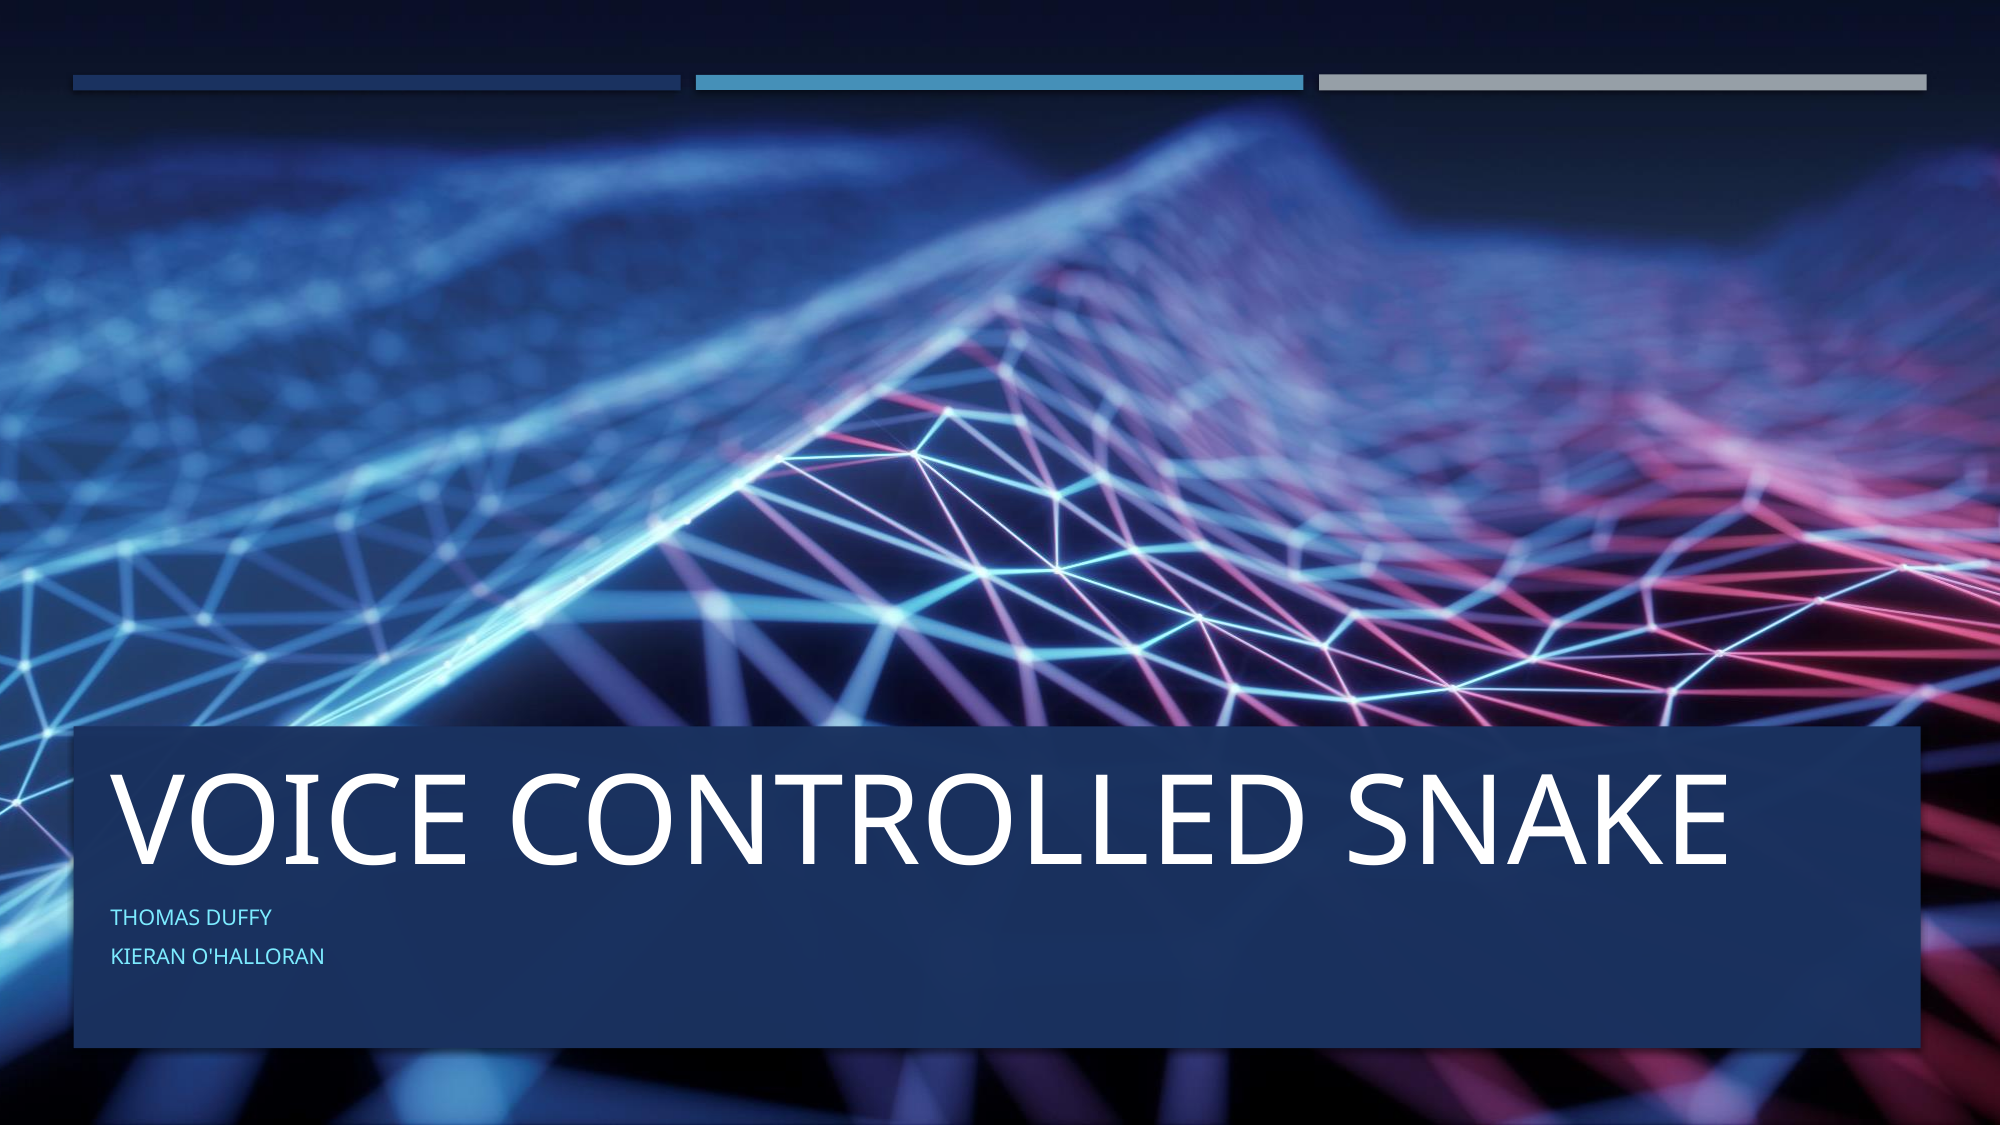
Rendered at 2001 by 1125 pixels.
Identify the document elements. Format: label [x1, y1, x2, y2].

text_box [72, 73, 1928, 92]
picture [0, 0, 2000, 1125]
